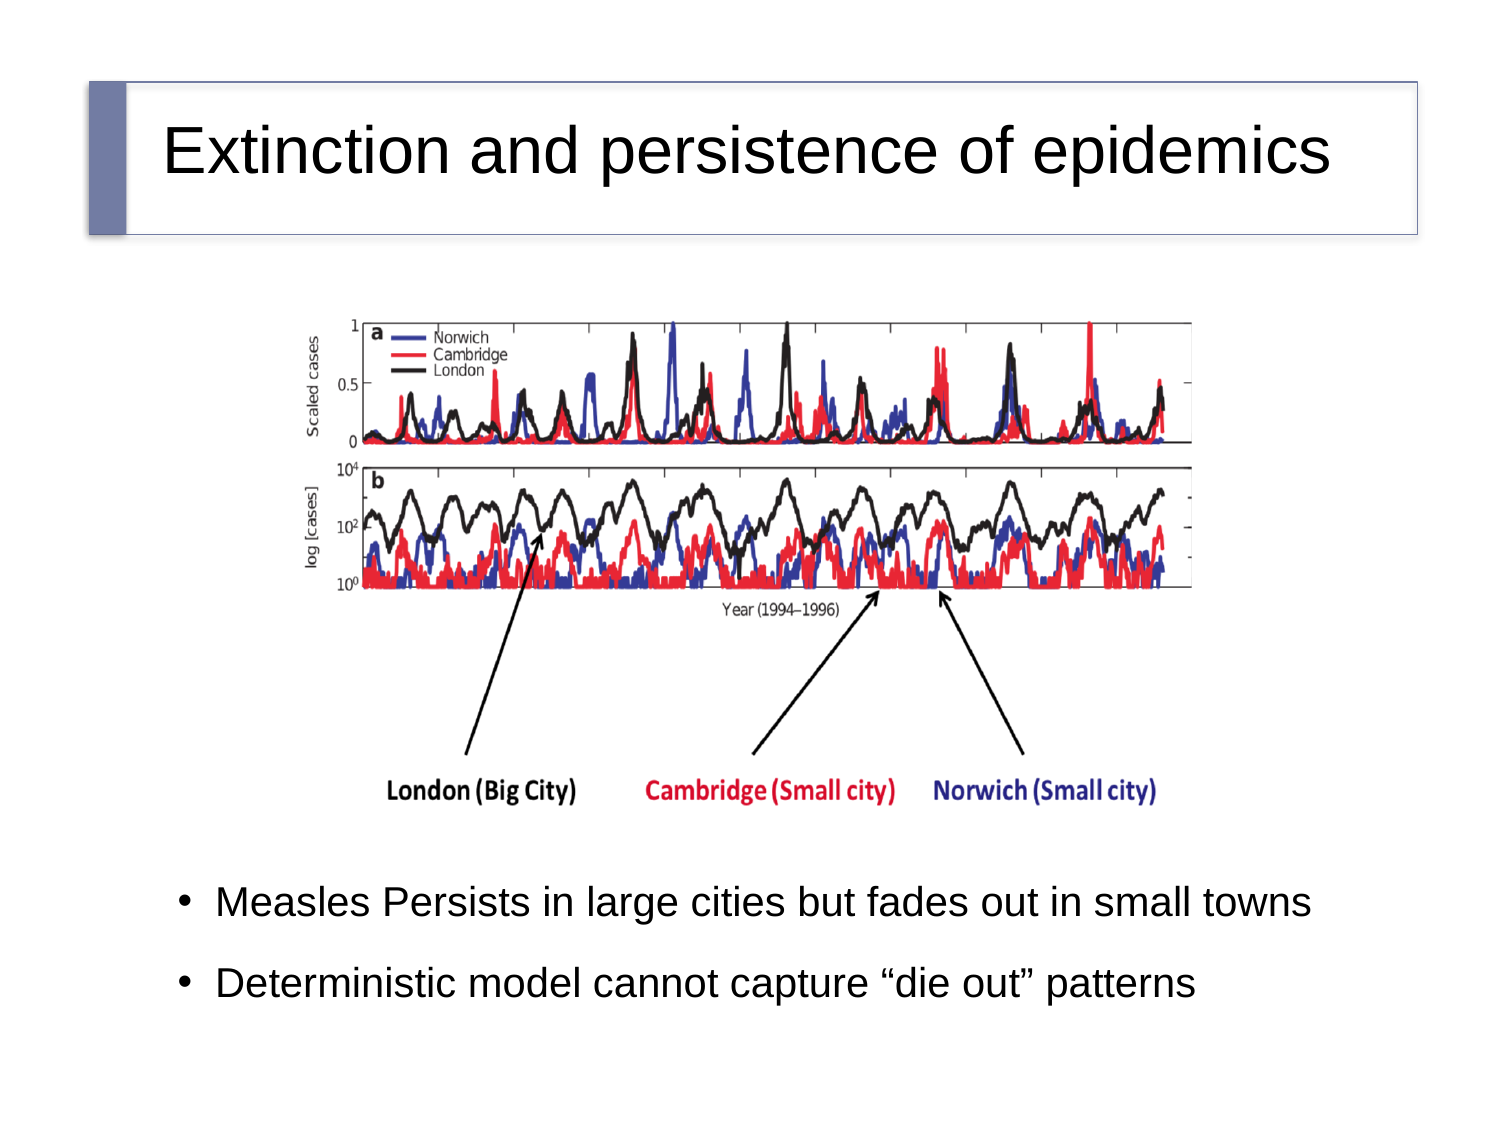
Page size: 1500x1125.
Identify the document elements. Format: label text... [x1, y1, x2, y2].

text_box Measles Persists in large cities but fades out in small towns Deterministic model cannot capture “die out” patterns [162, 857, 1375, 1014]
title Extinction and persistence of epidemics [147, 105, 1395, 211]
picture [289, 302, 1213, 825]
